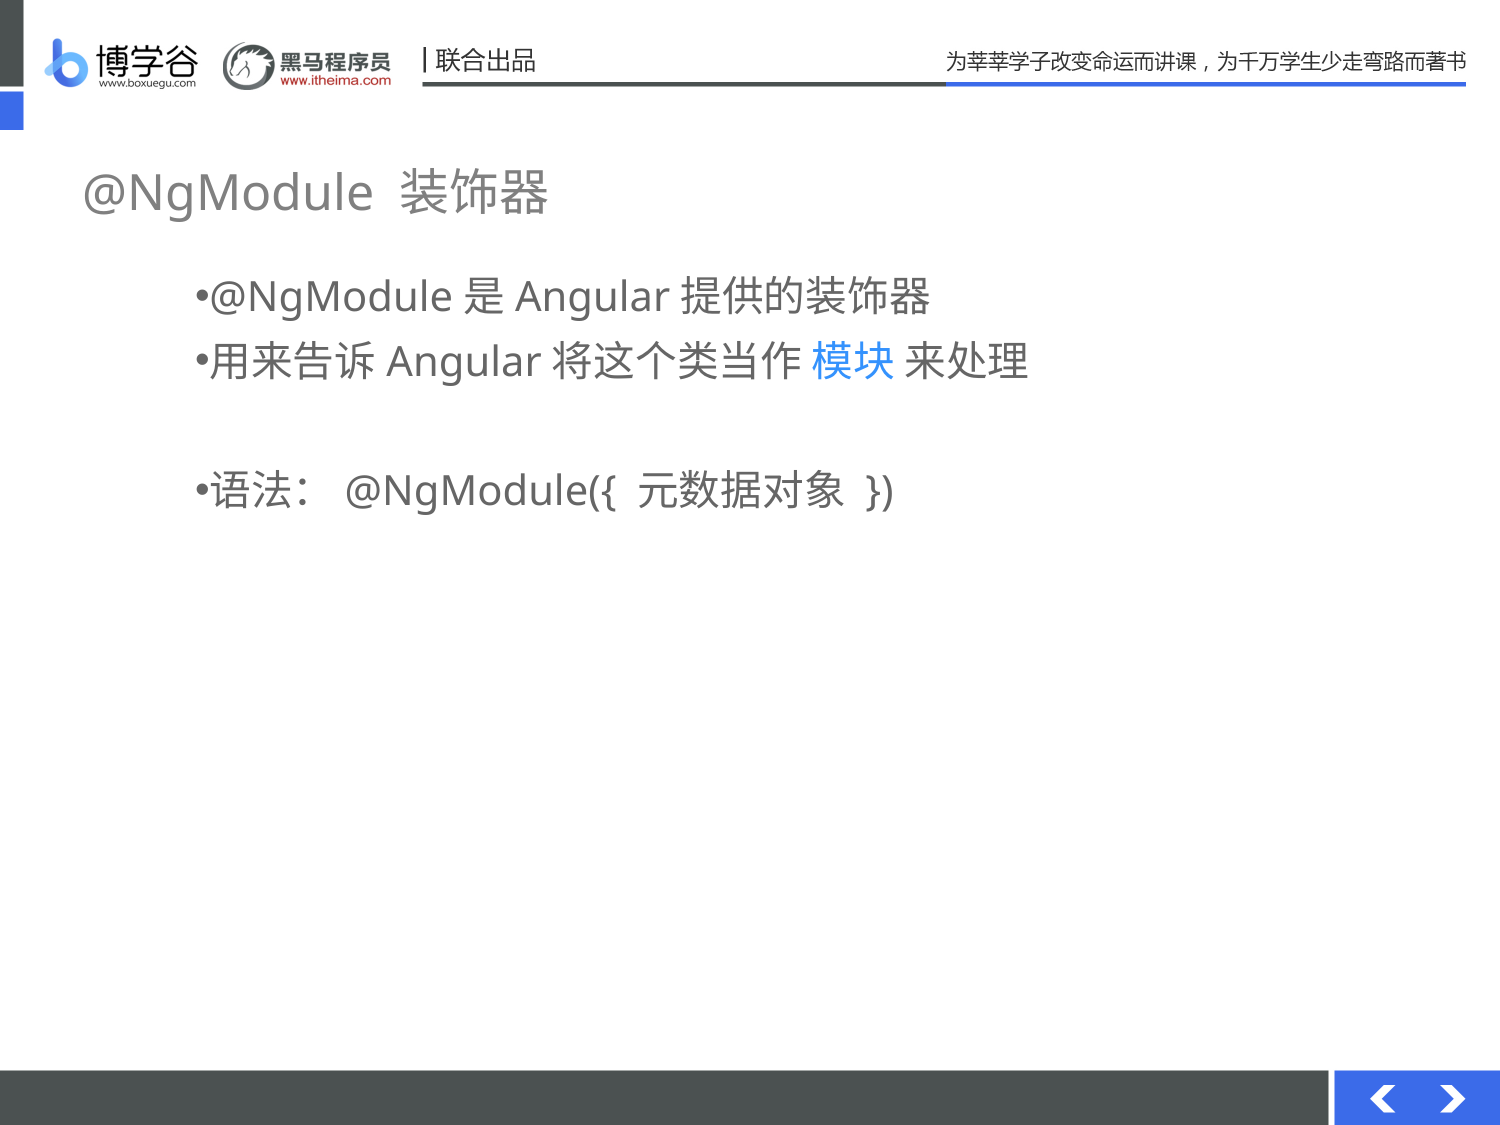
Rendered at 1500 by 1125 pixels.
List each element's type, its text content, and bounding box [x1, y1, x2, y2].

picture [0, 0, 1500, 1125]
list @NgModule是Angular提供的装饰器 用来告诉Angular将这个类当作 模块 来处理 语法：@NgModule({ 元数据对象 }) [74, 261, 1426, 1006]
title @NgModule 装饰器 [74, 127, 1426, 254]
